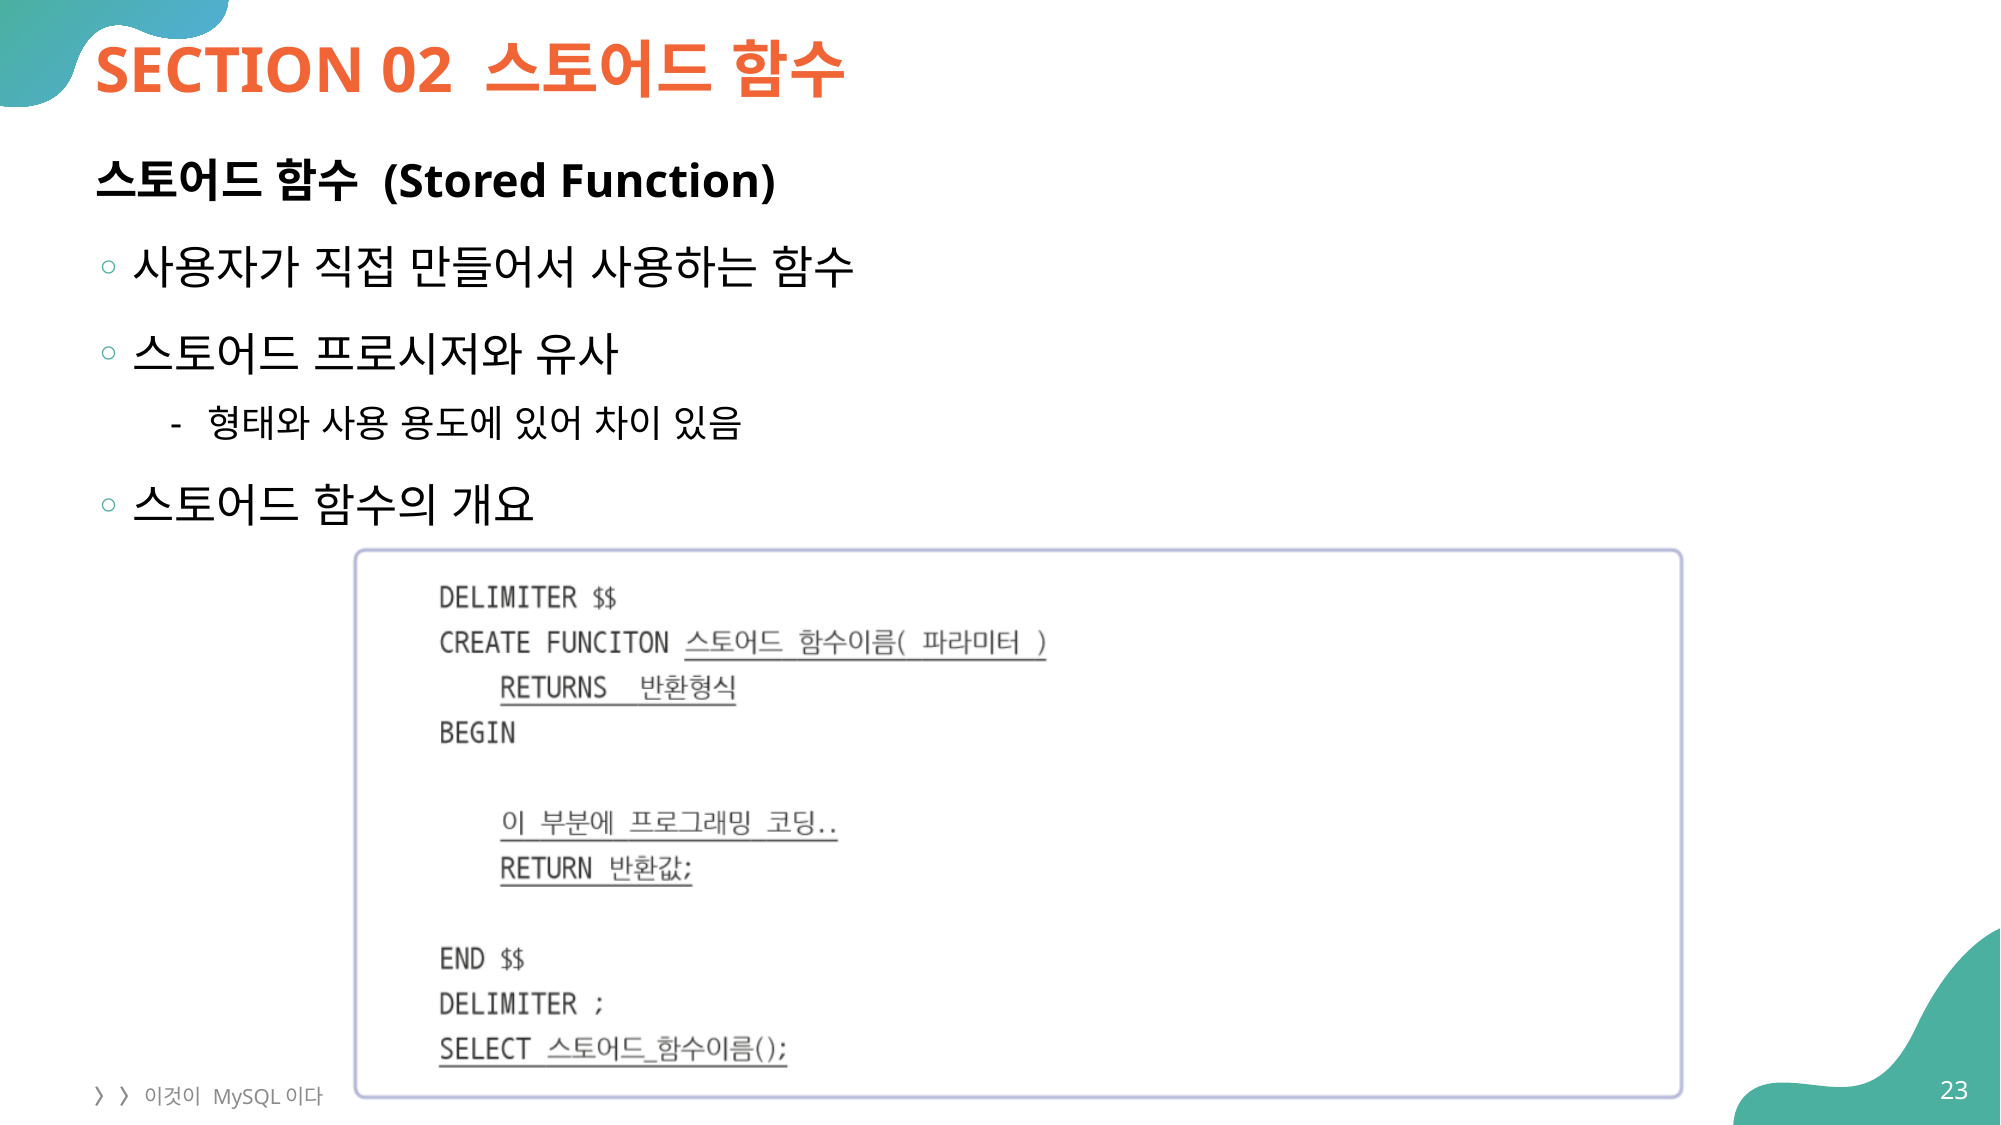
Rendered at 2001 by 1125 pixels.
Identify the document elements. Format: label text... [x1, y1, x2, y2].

footer 〉 〉 이것이 MySQL이다 [79, 1078, 755, 1114]
list 스토어드 함수 (Stored Function) 사용자가 직접 만들어서 사용하는 함수 스토어드 프로시저와 유사 형태와 사용 용도에 있어 차이 있음 스토어드 함수의 개요 [79, 133, 1931, 1062]
picture [348, 538, 1690, 1105]
slide_number 23 [1917, 1061, 1984, 1122]
title SECTION 02 스토어드 함수 [79, 17, 1931, 128]
